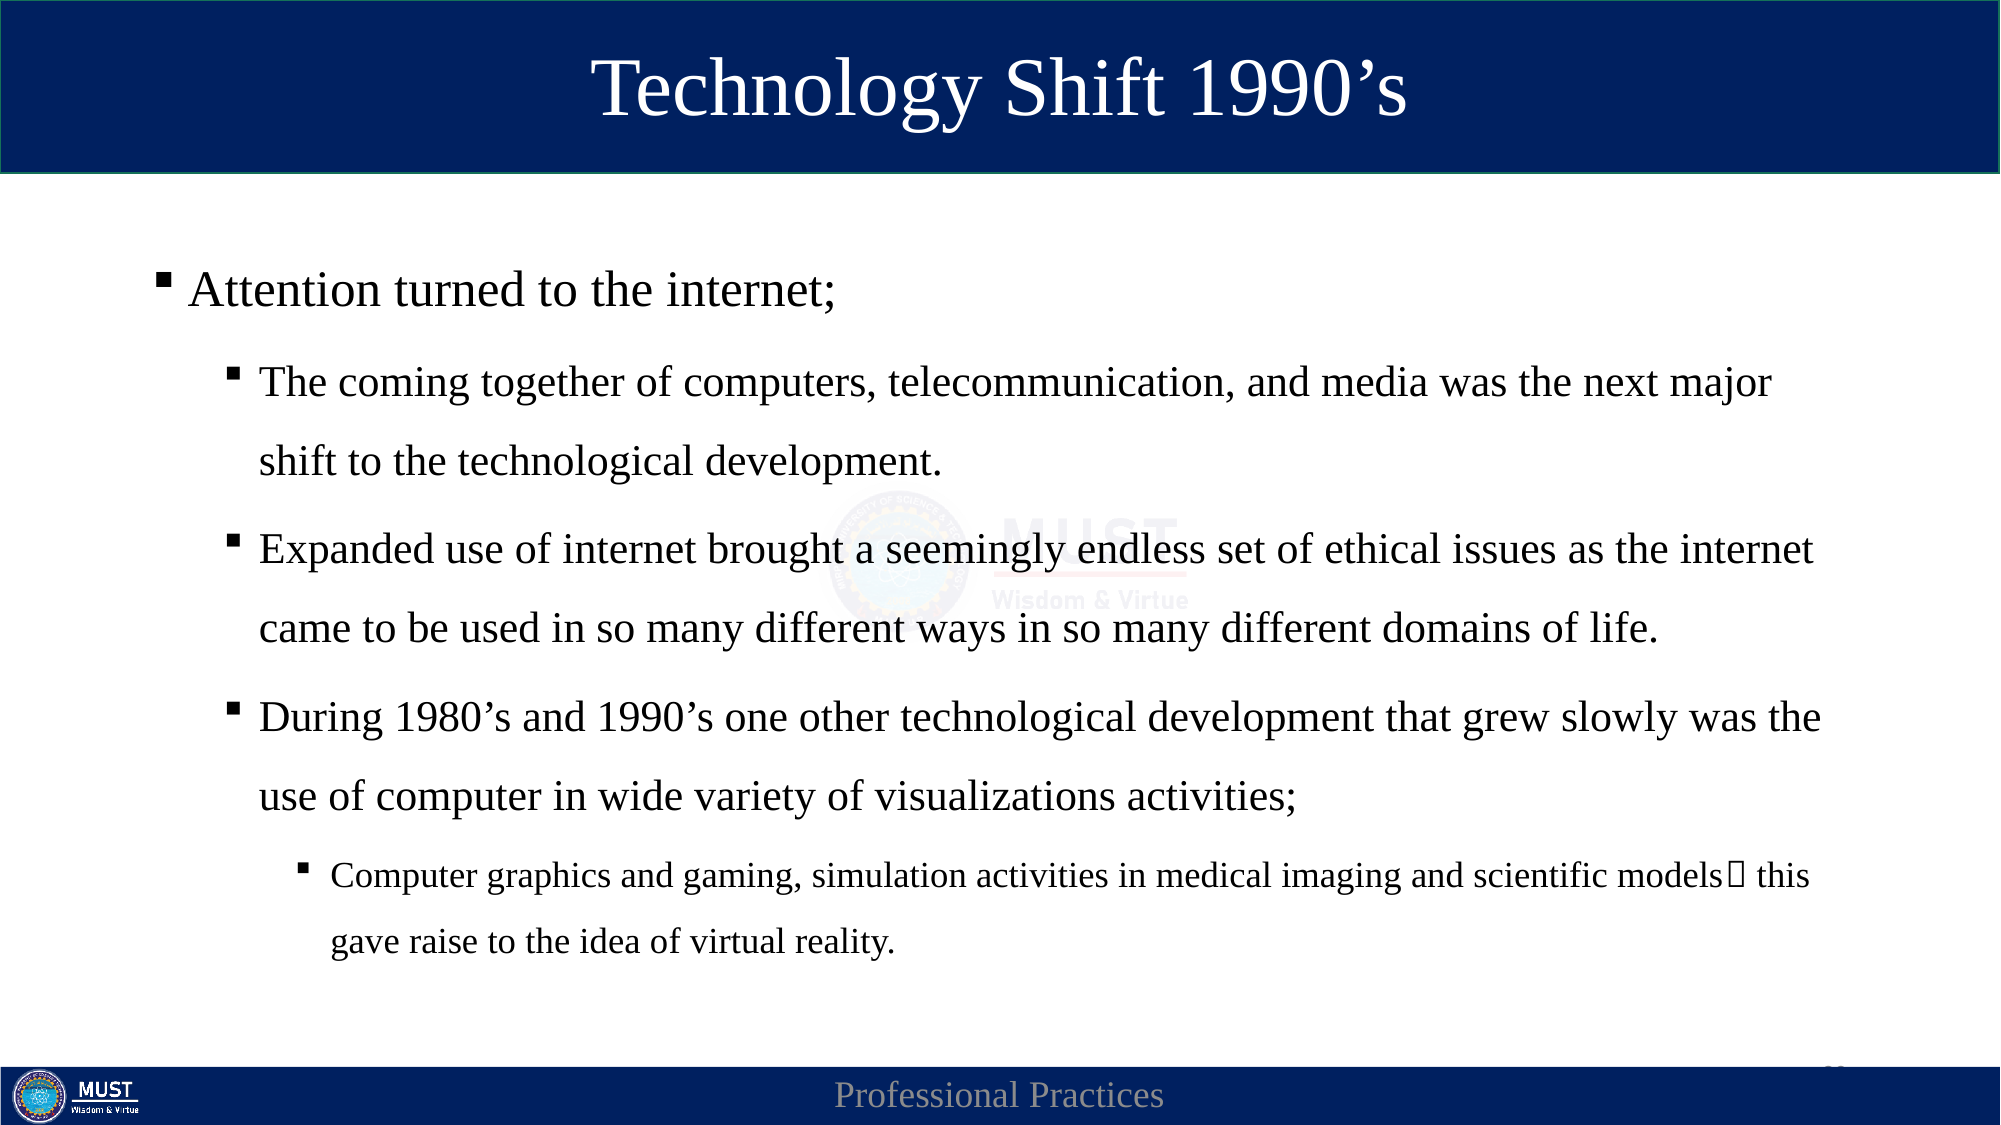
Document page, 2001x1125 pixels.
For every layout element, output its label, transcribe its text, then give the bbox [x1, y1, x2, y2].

text_box [139, 1066, 2000, 1125]
footer Professional Practices [662, 1062, 1338, 1123]
title Technology Shift 1990’s [137, 2, 1863, 176]
slide_number 20 [1412, 1042, 1863, 1103]
text_box [0, 1066, 9, 1125]
picture [9, 1066, 139, 1125]
list Attention turned to the internet; The coming together of computers, telecommunication, and media was the next major shift to the technological development. Expanded use of internet brought a seemingly endless set of ethical issues as the internet came to be used in so many different ways in so many different domains of life. During 1980’s and 1990’s one other technological development that grew slowly was the use of computer in wide variety of visualizations activities; Computer graphics and gaming, simulation activities in medical imaging and scientific models this gave raise to the idea of virtual reality. [137, 217, 1863, 1024]
text_box [0, 0, 2000, 174]
